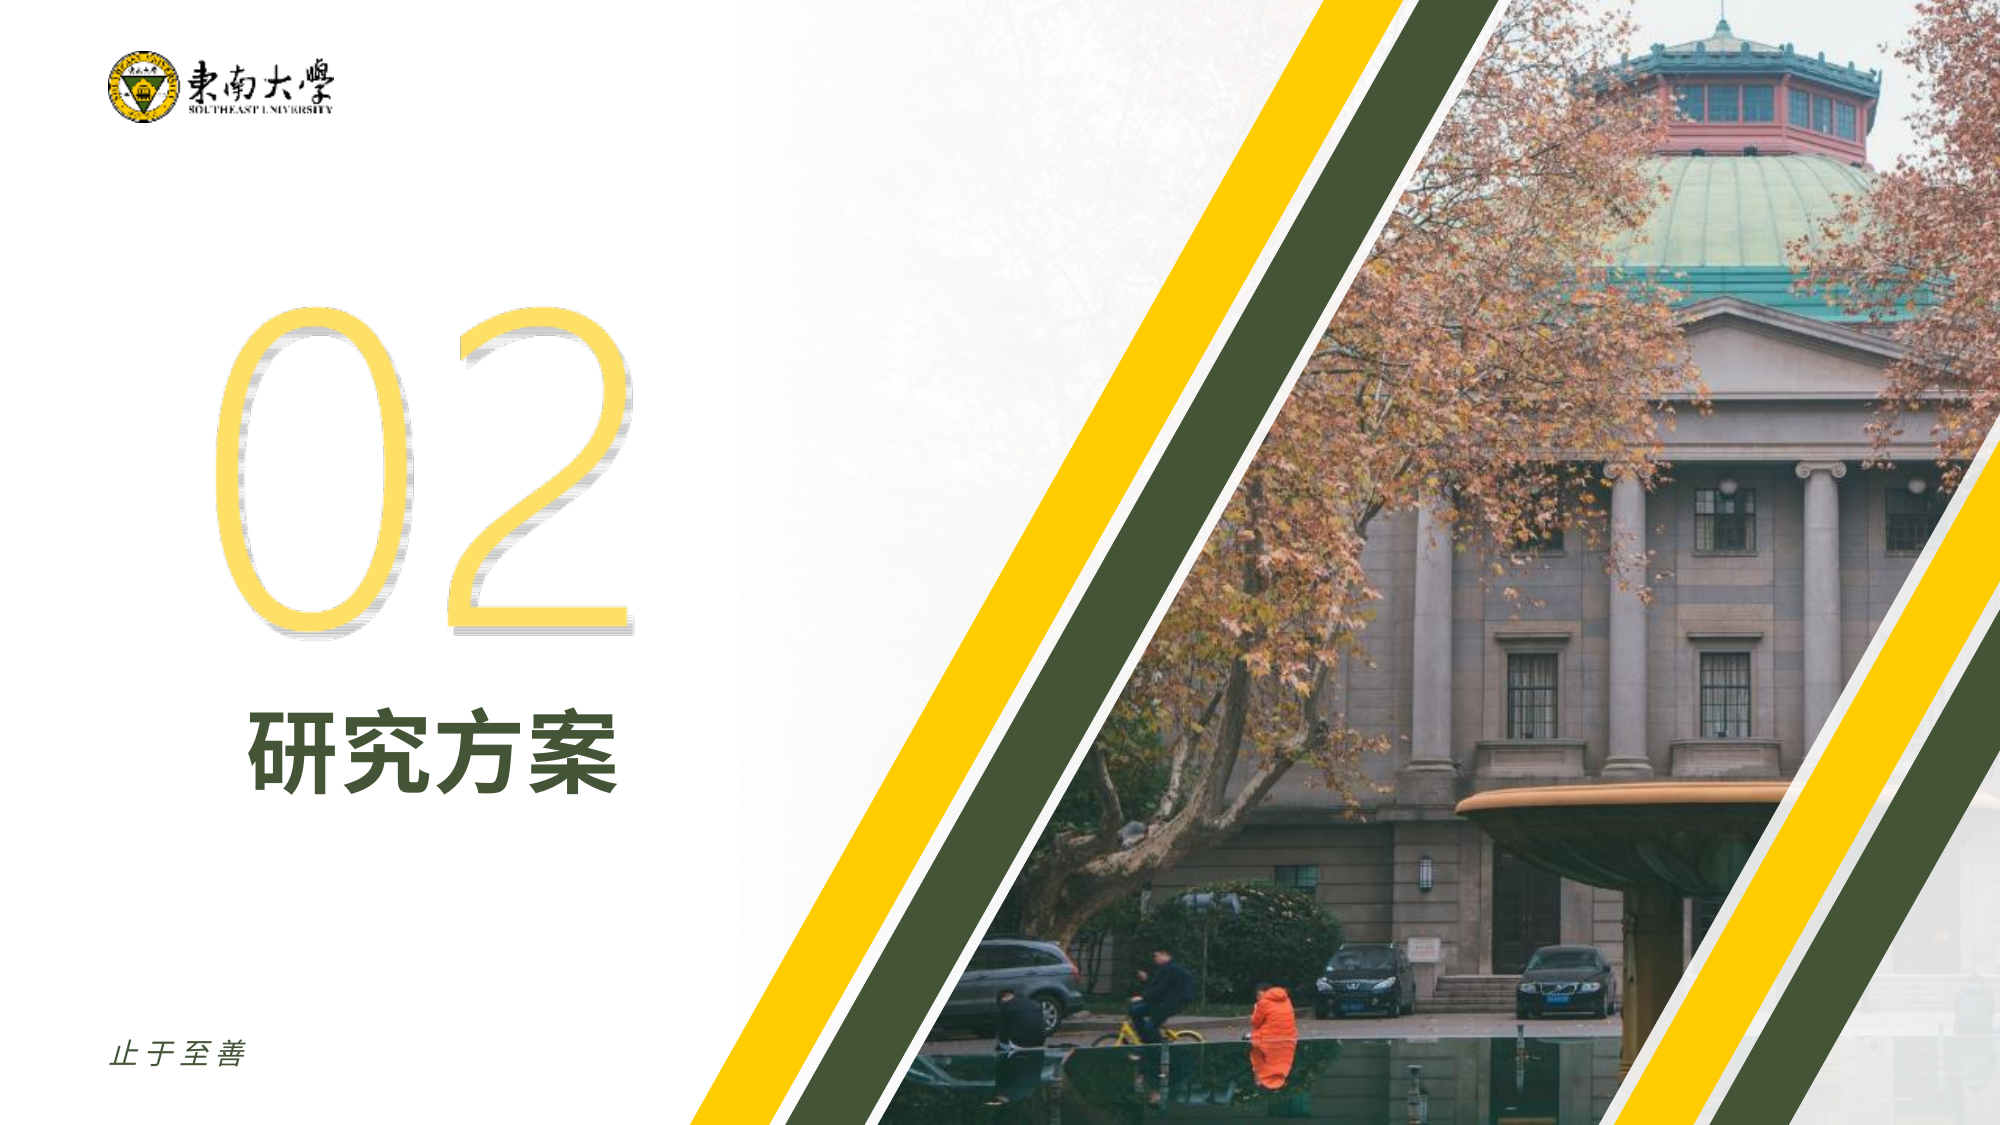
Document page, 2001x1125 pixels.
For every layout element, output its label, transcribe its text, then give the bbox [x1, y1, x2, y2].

list 研究方案 [0, 687, 881, 807]
slide_number 止于至善 [108, 1022, 657, 1083]
picture [182, 220, 672, 747]
picture [108, 51, 334, 123]
picture [877, 0, 2000, 1125]
